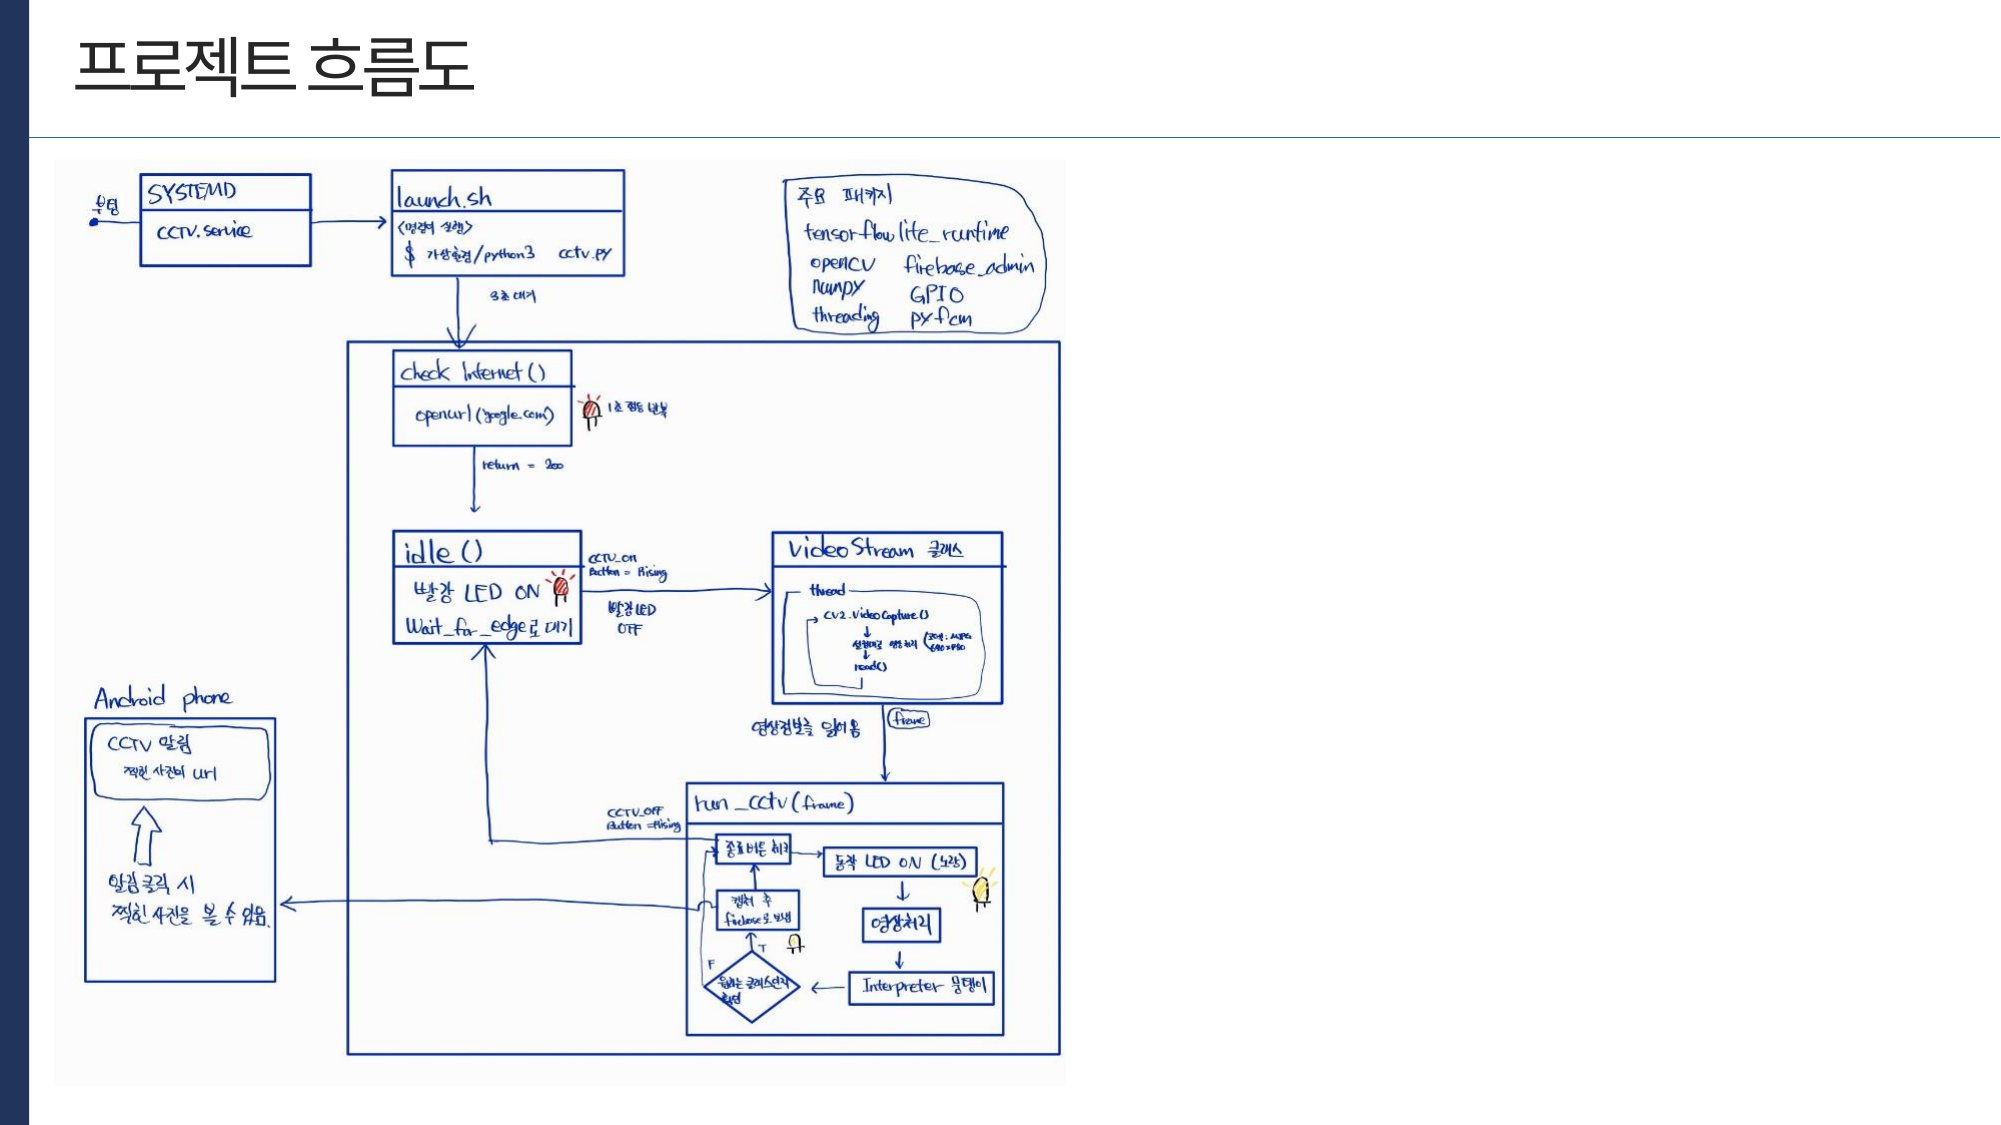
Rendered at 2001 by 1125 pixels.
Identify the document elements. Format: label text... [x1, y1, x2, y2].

text_box [0, 0, 30, 1125]
picture [54, 159, 1066, 1086]
text_box 프로젝트 흐름도 [57, 18, 493, 113]
